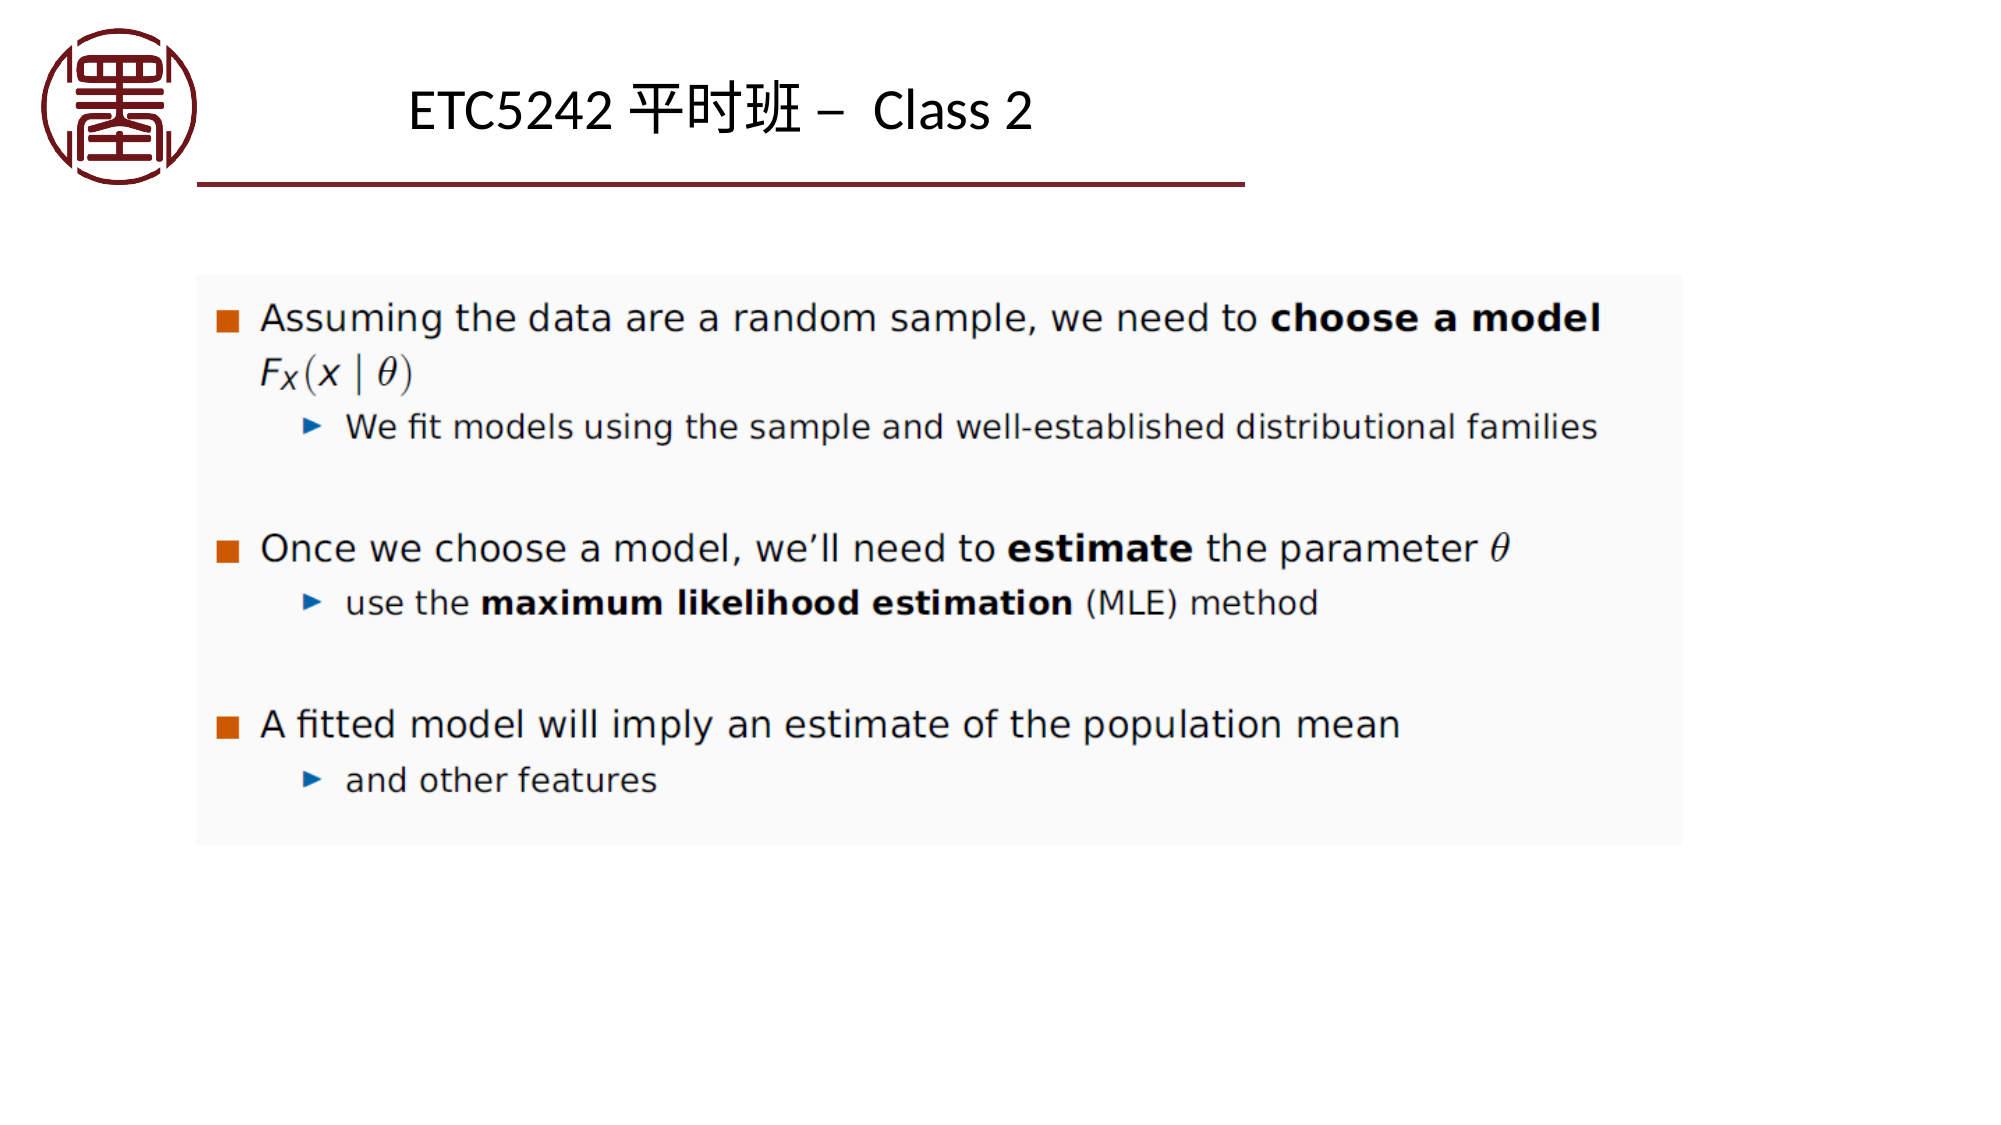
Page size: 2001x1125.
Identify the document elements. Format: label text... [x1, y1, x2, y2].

text_box ETC5242平时班 – Class 2 [394, 63, 1050, 149]
picture [41, 28, 197, 185]
picture [196, 274, 1682, 846]
